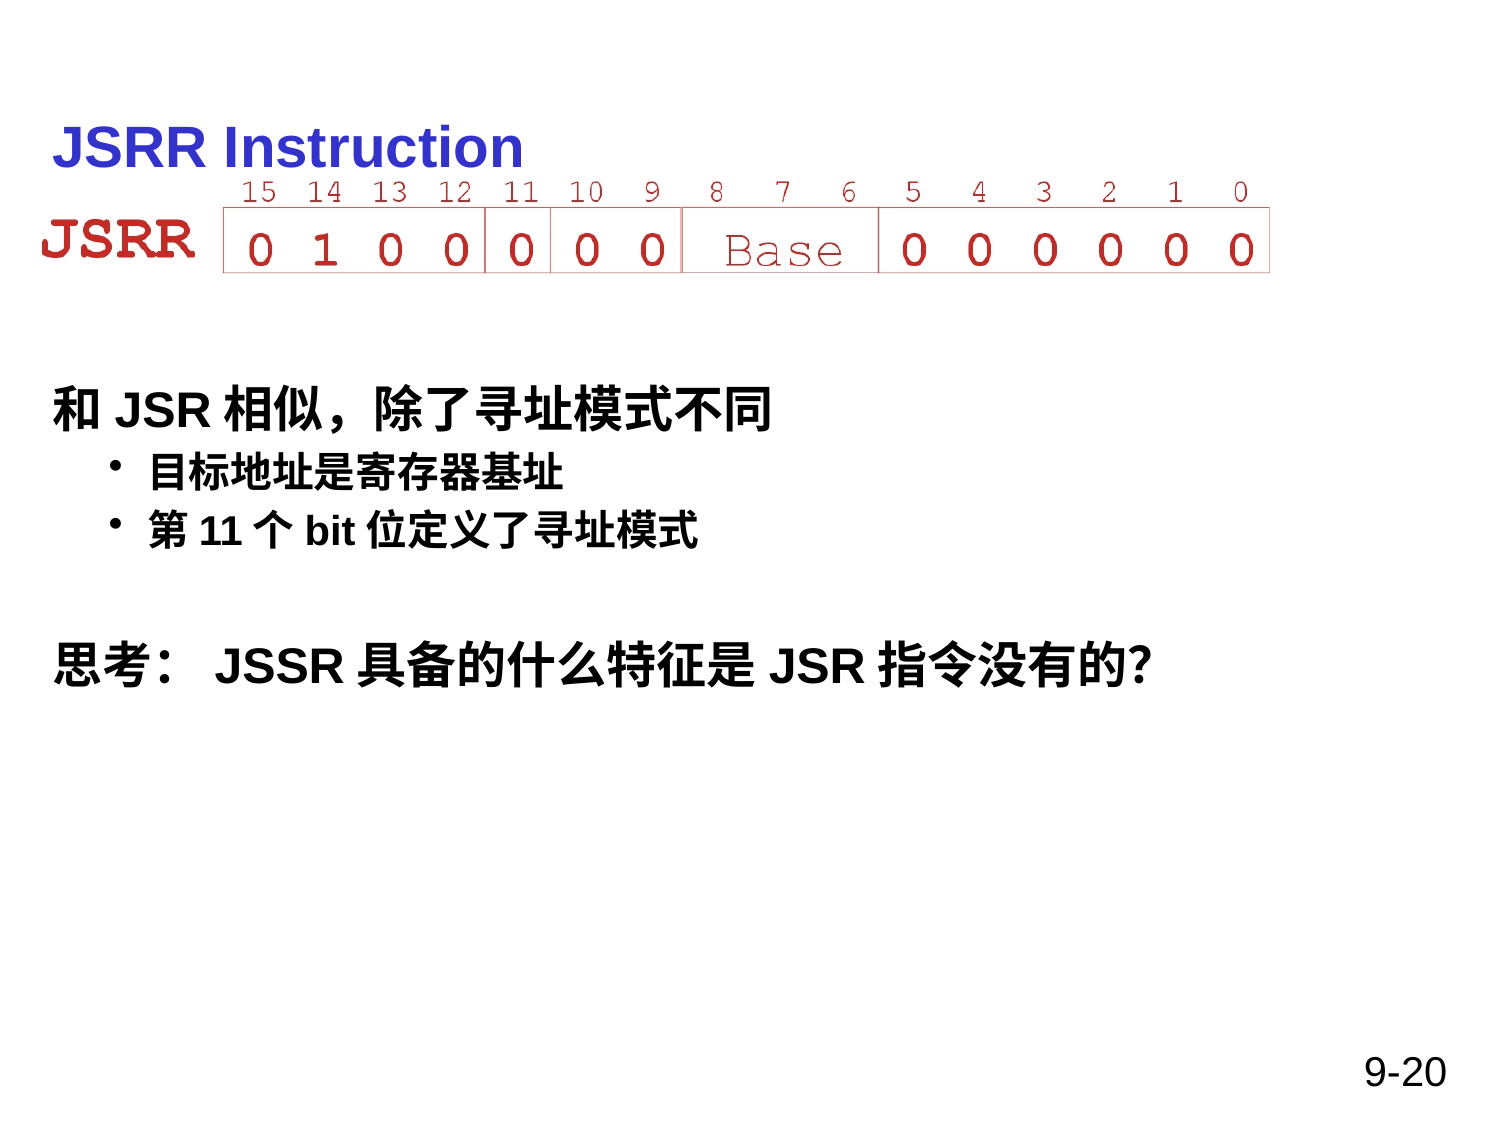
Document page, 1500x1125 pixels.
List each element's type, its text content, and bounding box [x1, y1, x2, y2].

title JSRR Instruction [37, 99, 1463, 188]
list 和JSR相似，除了寻址模式不同 目标地址是寄存器基址 第11个bit位定义了寻址模式 思考：JSSR具备的什么特征是JSR指令没有的？ [37, 369, 1463, 1001]
picture [37, 174, 1271, 288]
slide_number 9- [1074, 1037, 1463, 1101]
